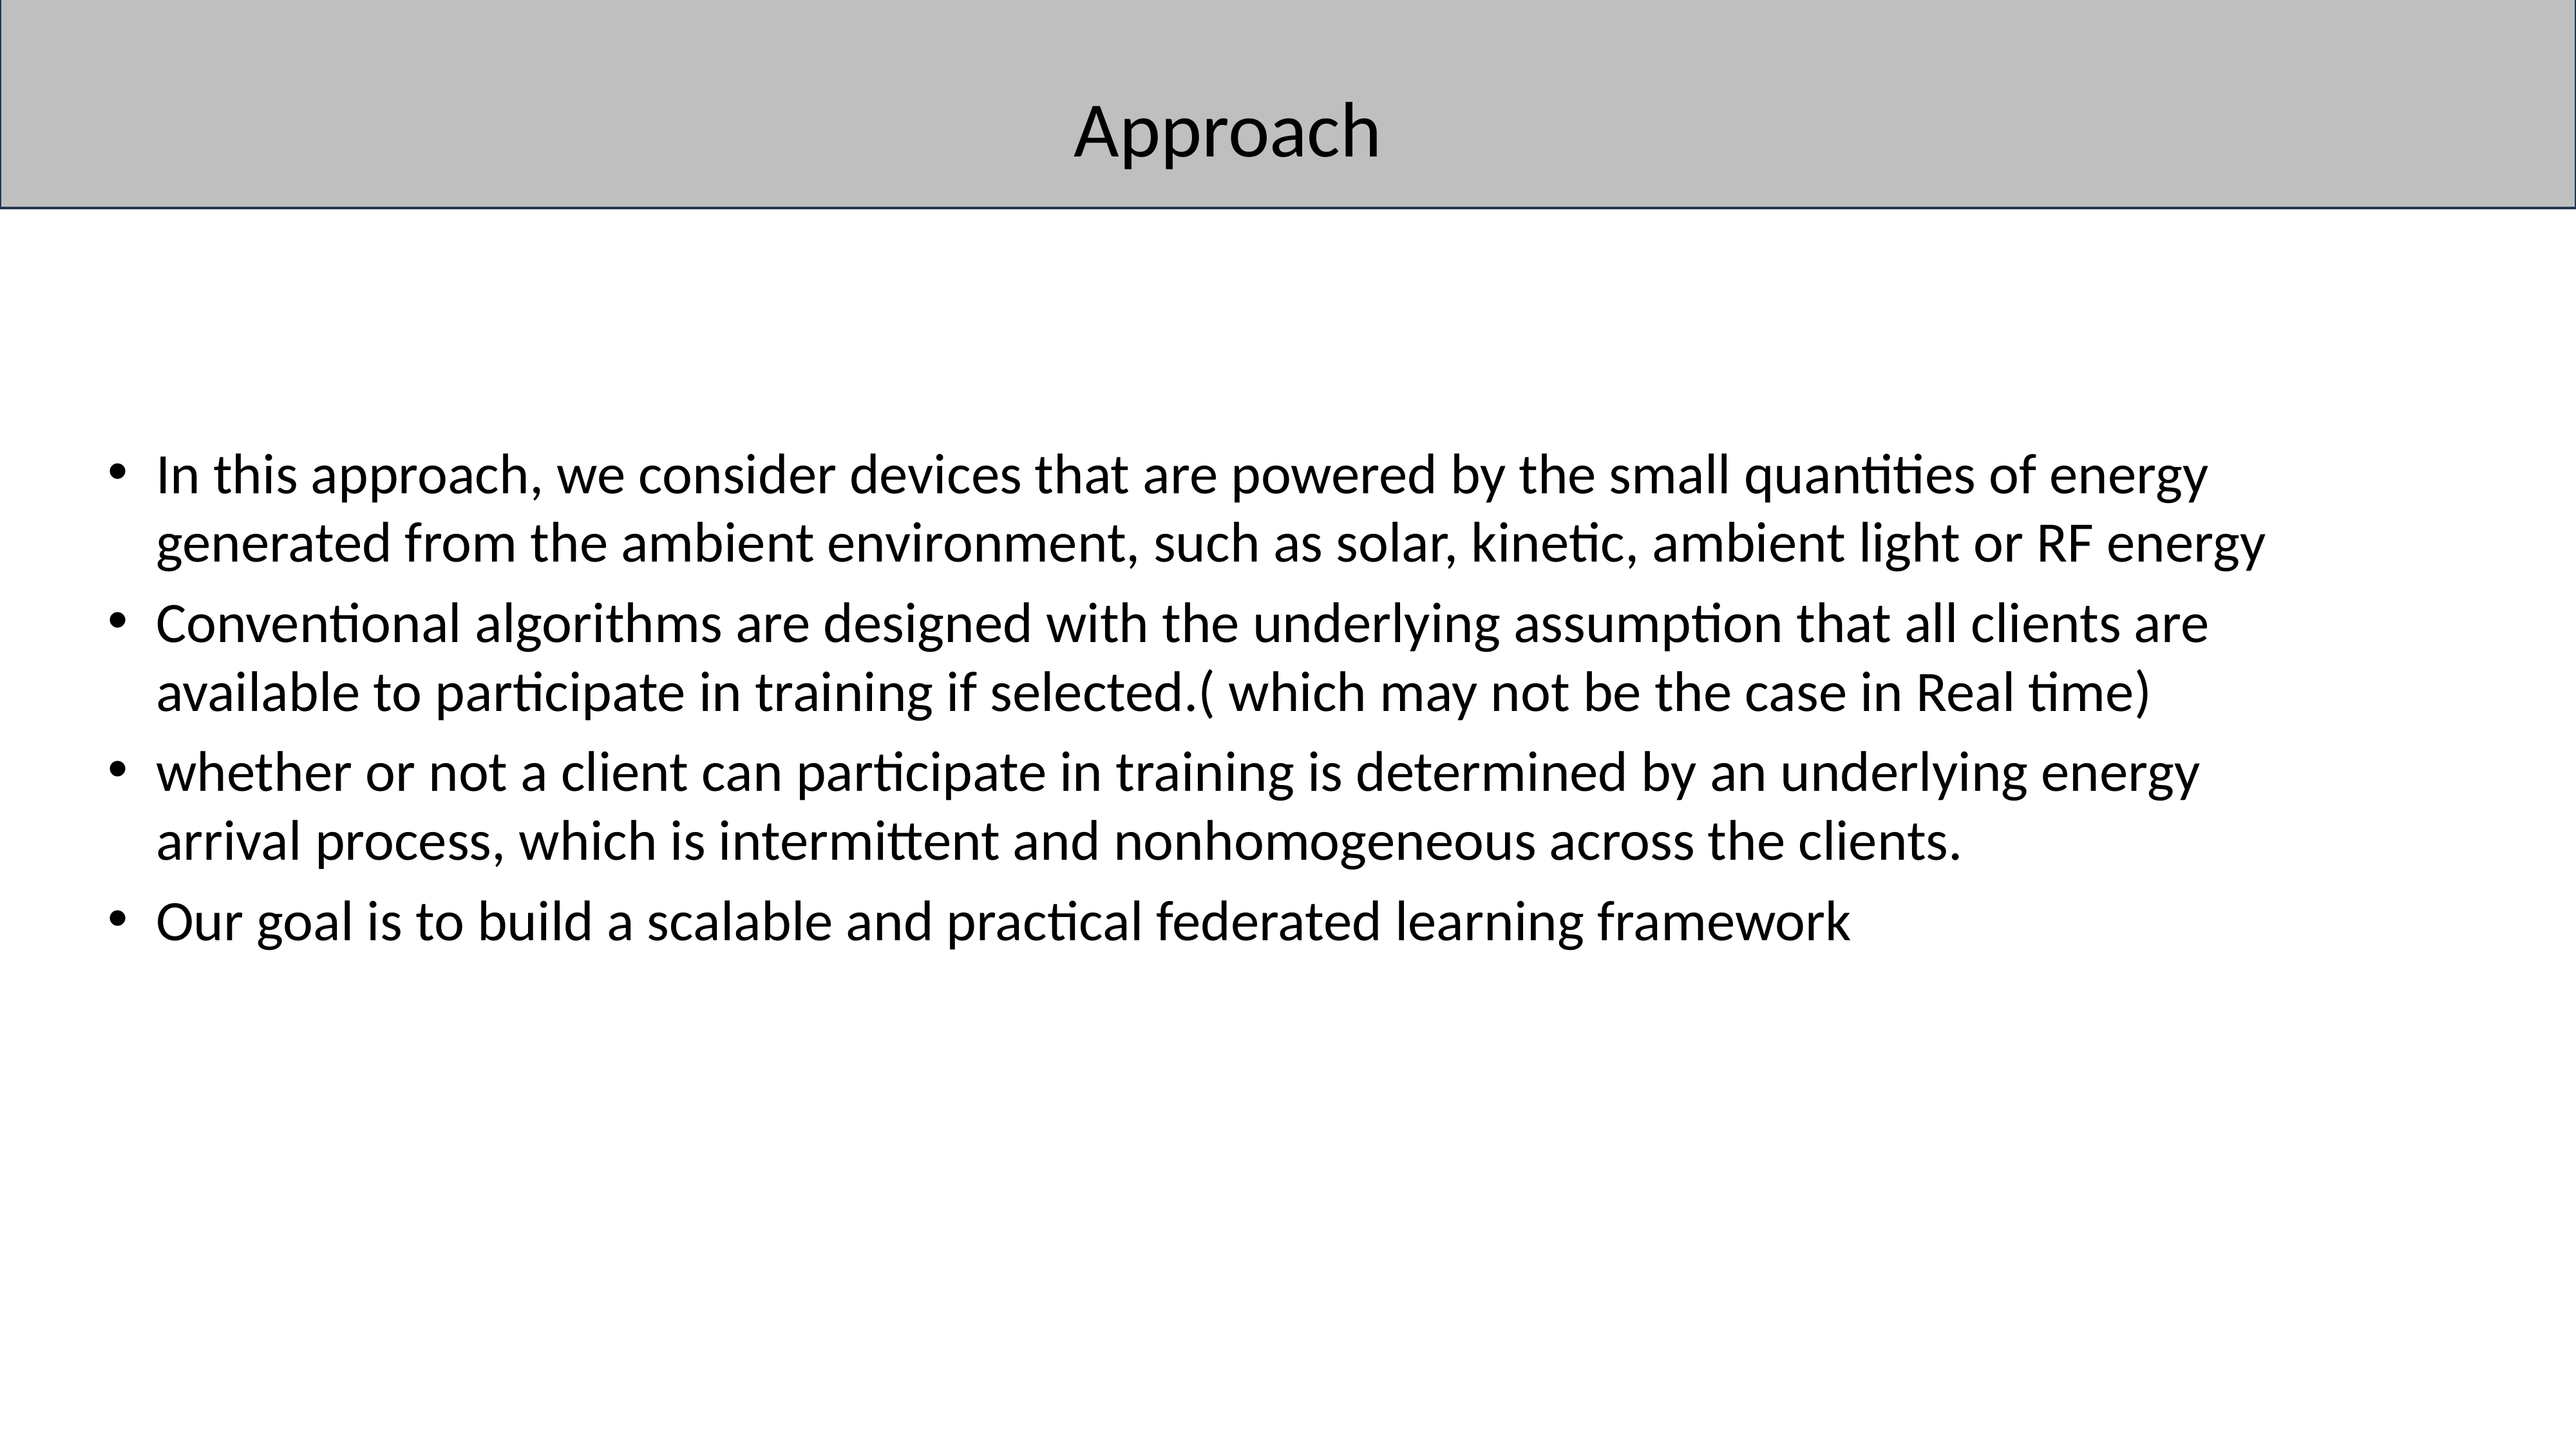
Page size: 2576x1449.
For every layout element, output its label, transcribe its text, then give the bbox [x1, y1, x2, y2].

list In this approach, we consider devices that are powered by the small quantities of energy generated from the ambient environment, such as solar, kinetic, ambient light or RF energy Conventional algorithms are designed with the underlying assumption that all clients are available to participate in training if selected.( which may not be the case in Real time) whether or not a client can participate in training is determined by an underlying energy arrival process, which is intermittent and nonhomogeneous across the clients. Our goal is to build a scalable and practical federated learning framework [98, 431, 2358, 1069]
title Approach [649, 44, 1808, 206]
text_box [0, 0, 2576, 209]
